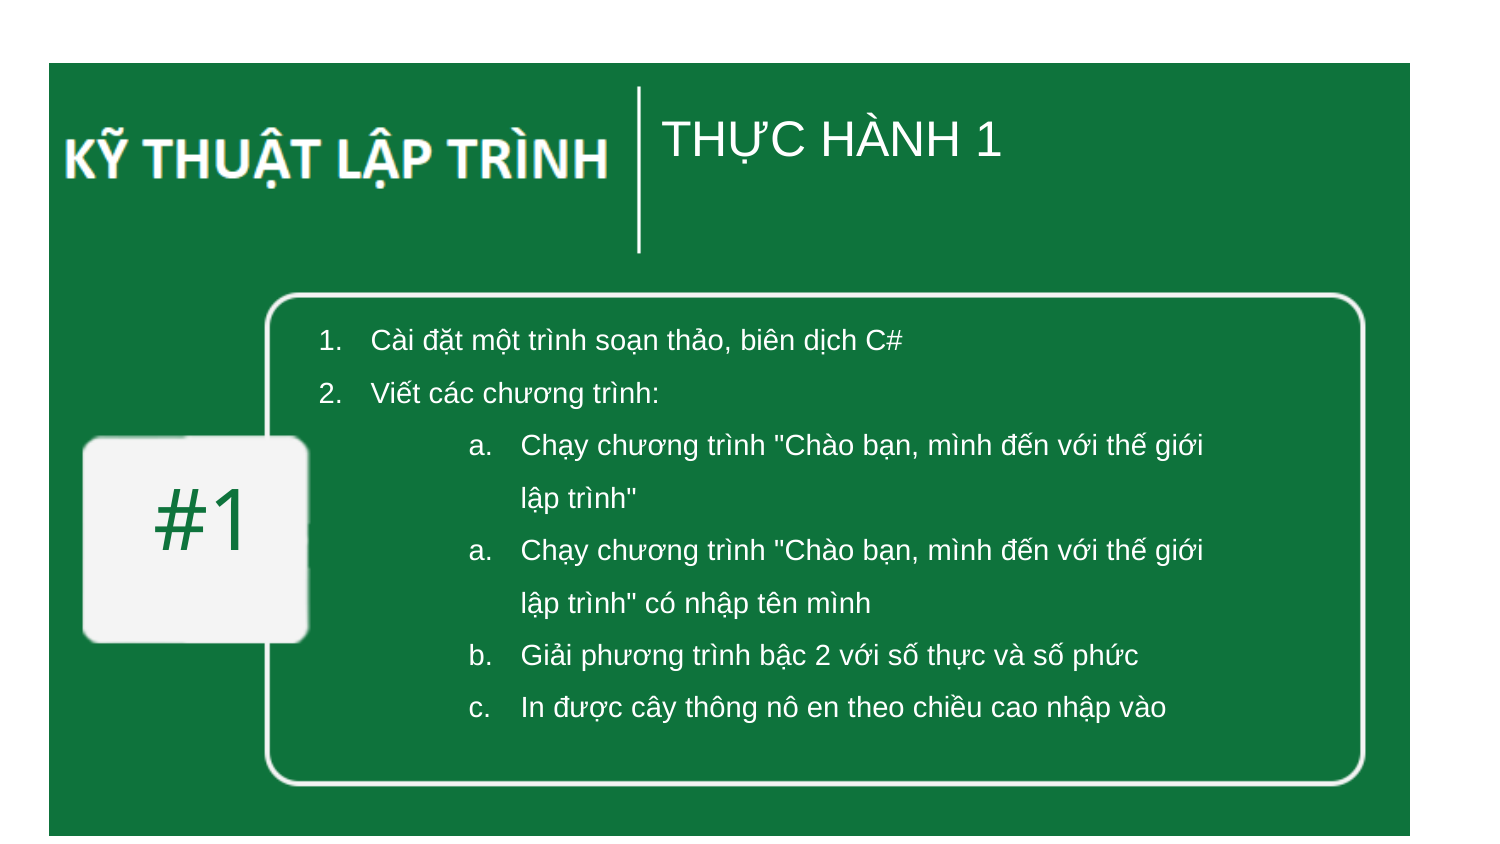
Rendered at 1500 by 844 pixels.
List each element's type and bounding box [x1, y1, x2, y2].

picture [49, 63, 1410, 836]
